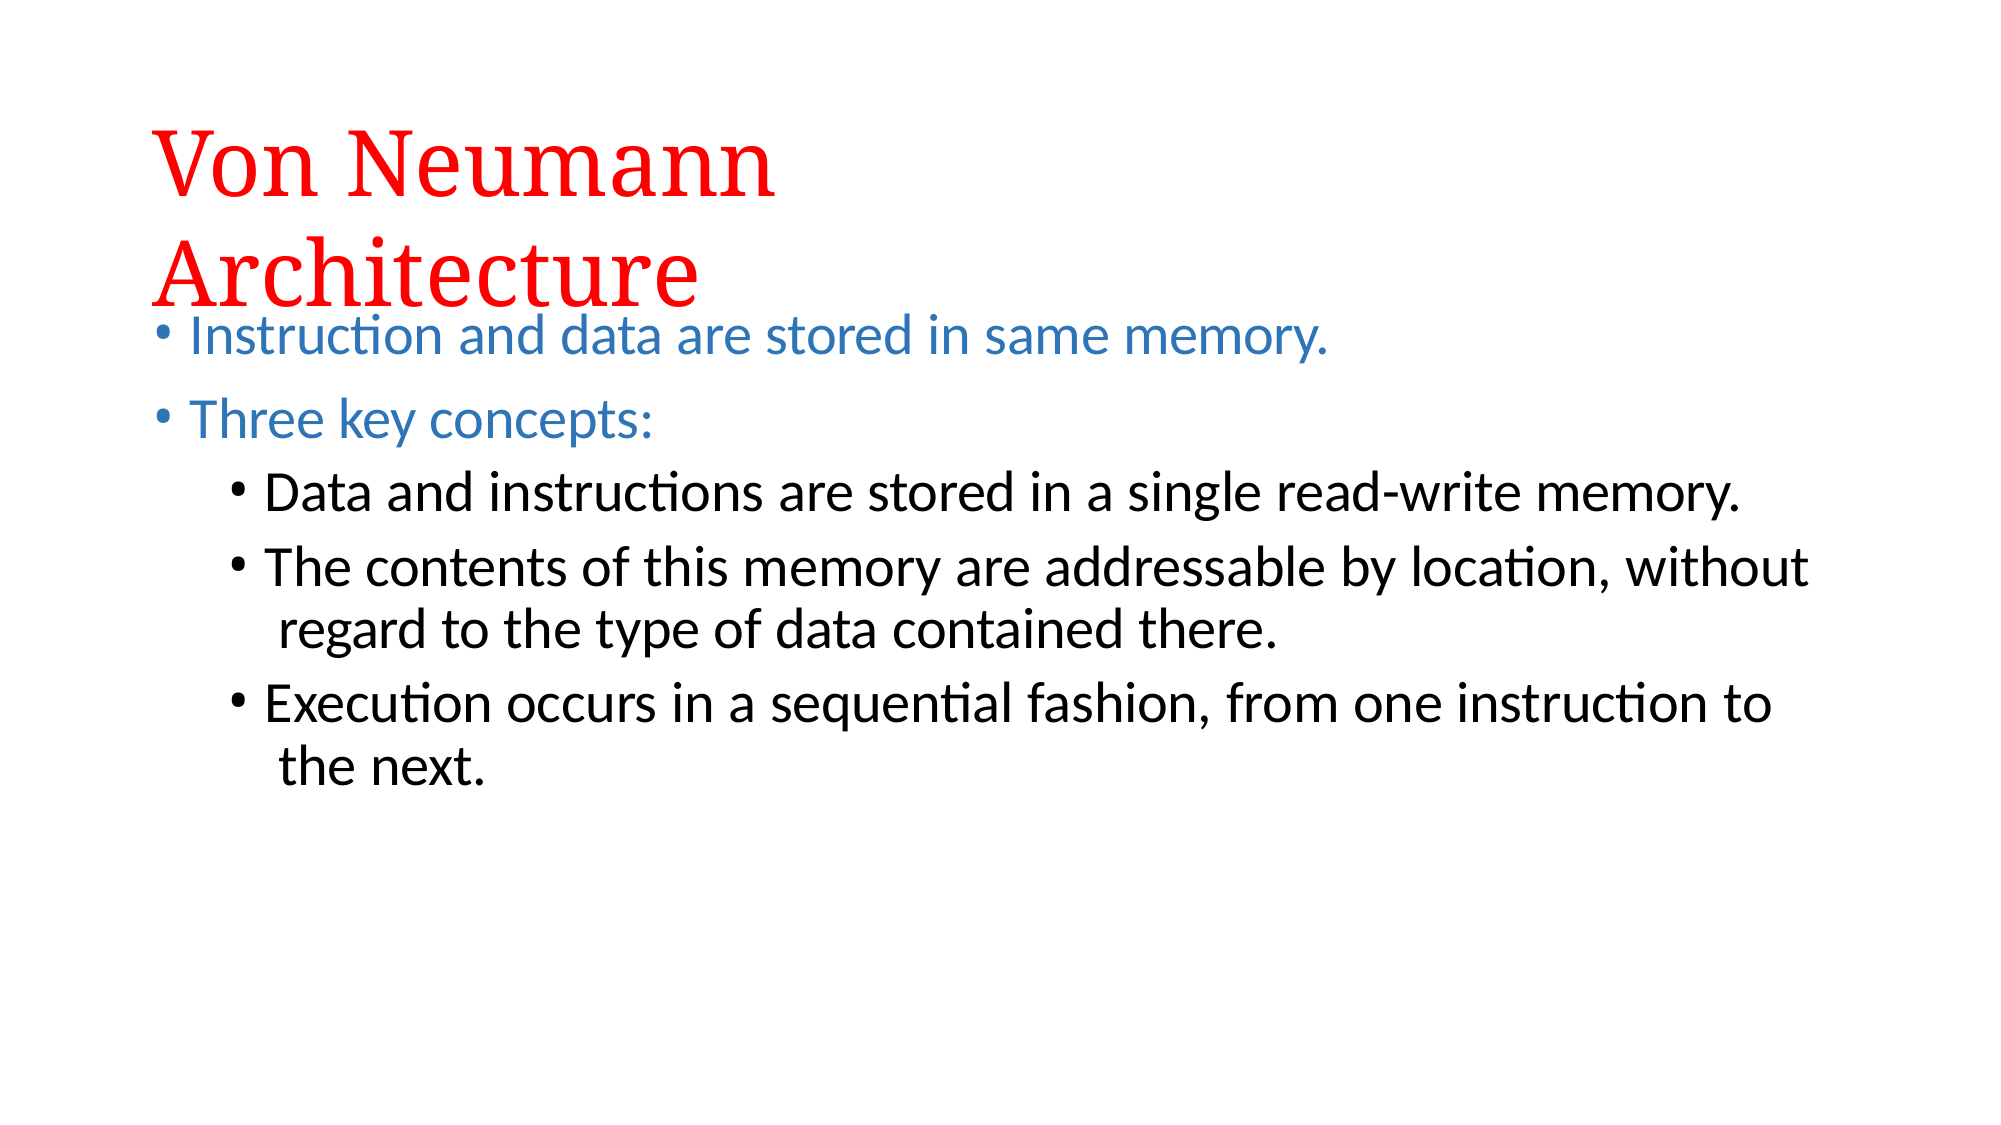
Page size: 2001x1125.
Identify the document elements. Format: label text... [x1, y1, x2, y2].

text_box Instruction and data are stored in same memory. Three key concepts: Data and instructions are stored in a single read-write memory. The contents of this memory are addressable by location, without regard to the type of data contained there. Execution occurs in a sequential fashion, from one instruction to the next. [150, 280, 1824, 798]
title Von Neumann Architecture [150, 102, 1273, 280]
